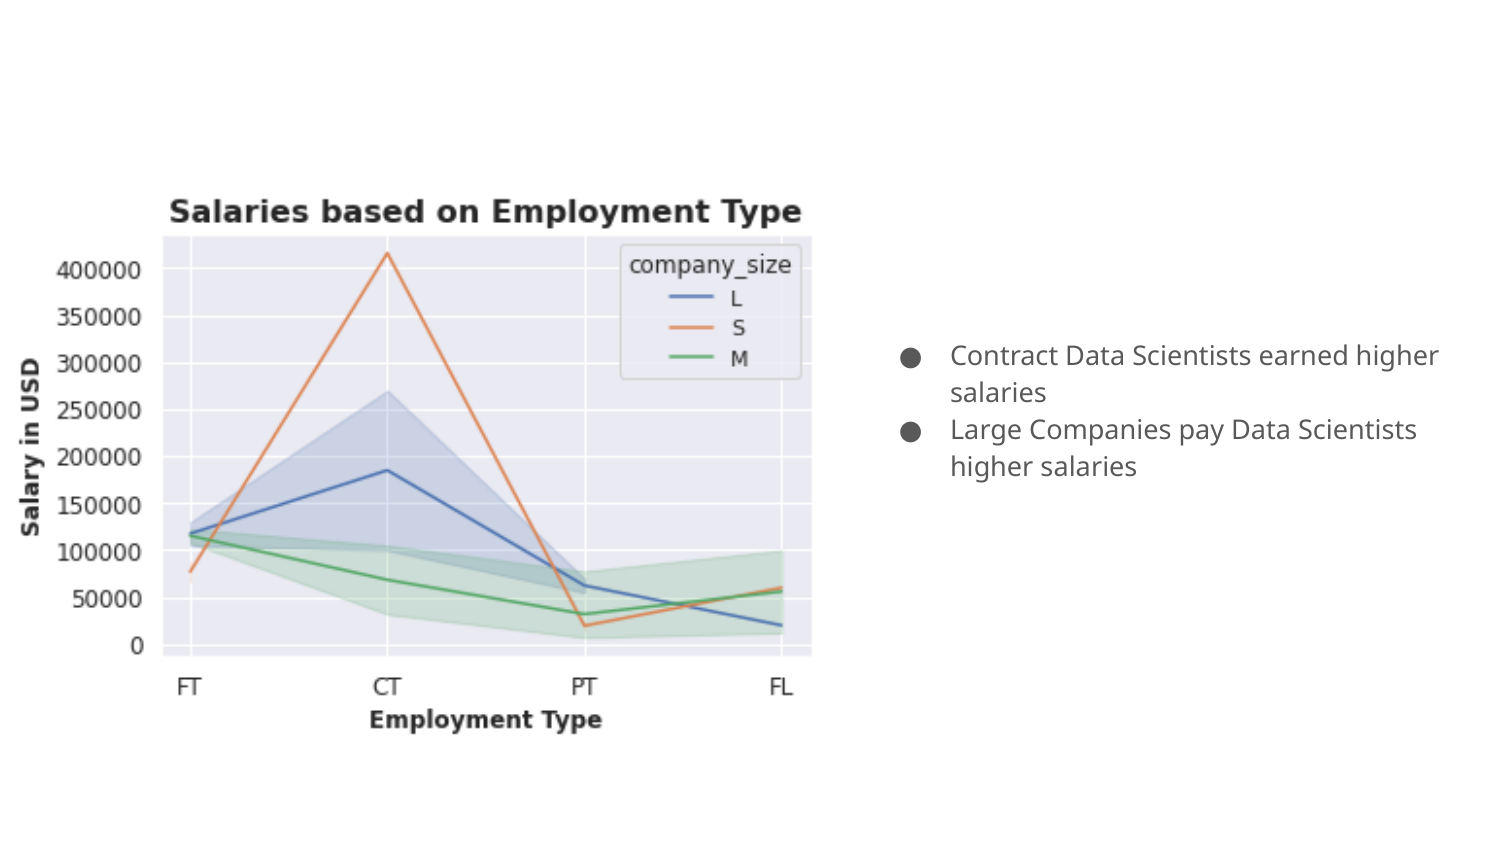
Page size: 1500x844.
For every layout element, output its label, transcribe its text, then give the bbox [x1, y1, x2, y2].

list Contract Data Scientists earned higher salaries Large Companies pay Data Scientists higher salaries [859, 203, 1492, 618]
picture [7, 186, 824, 749]
